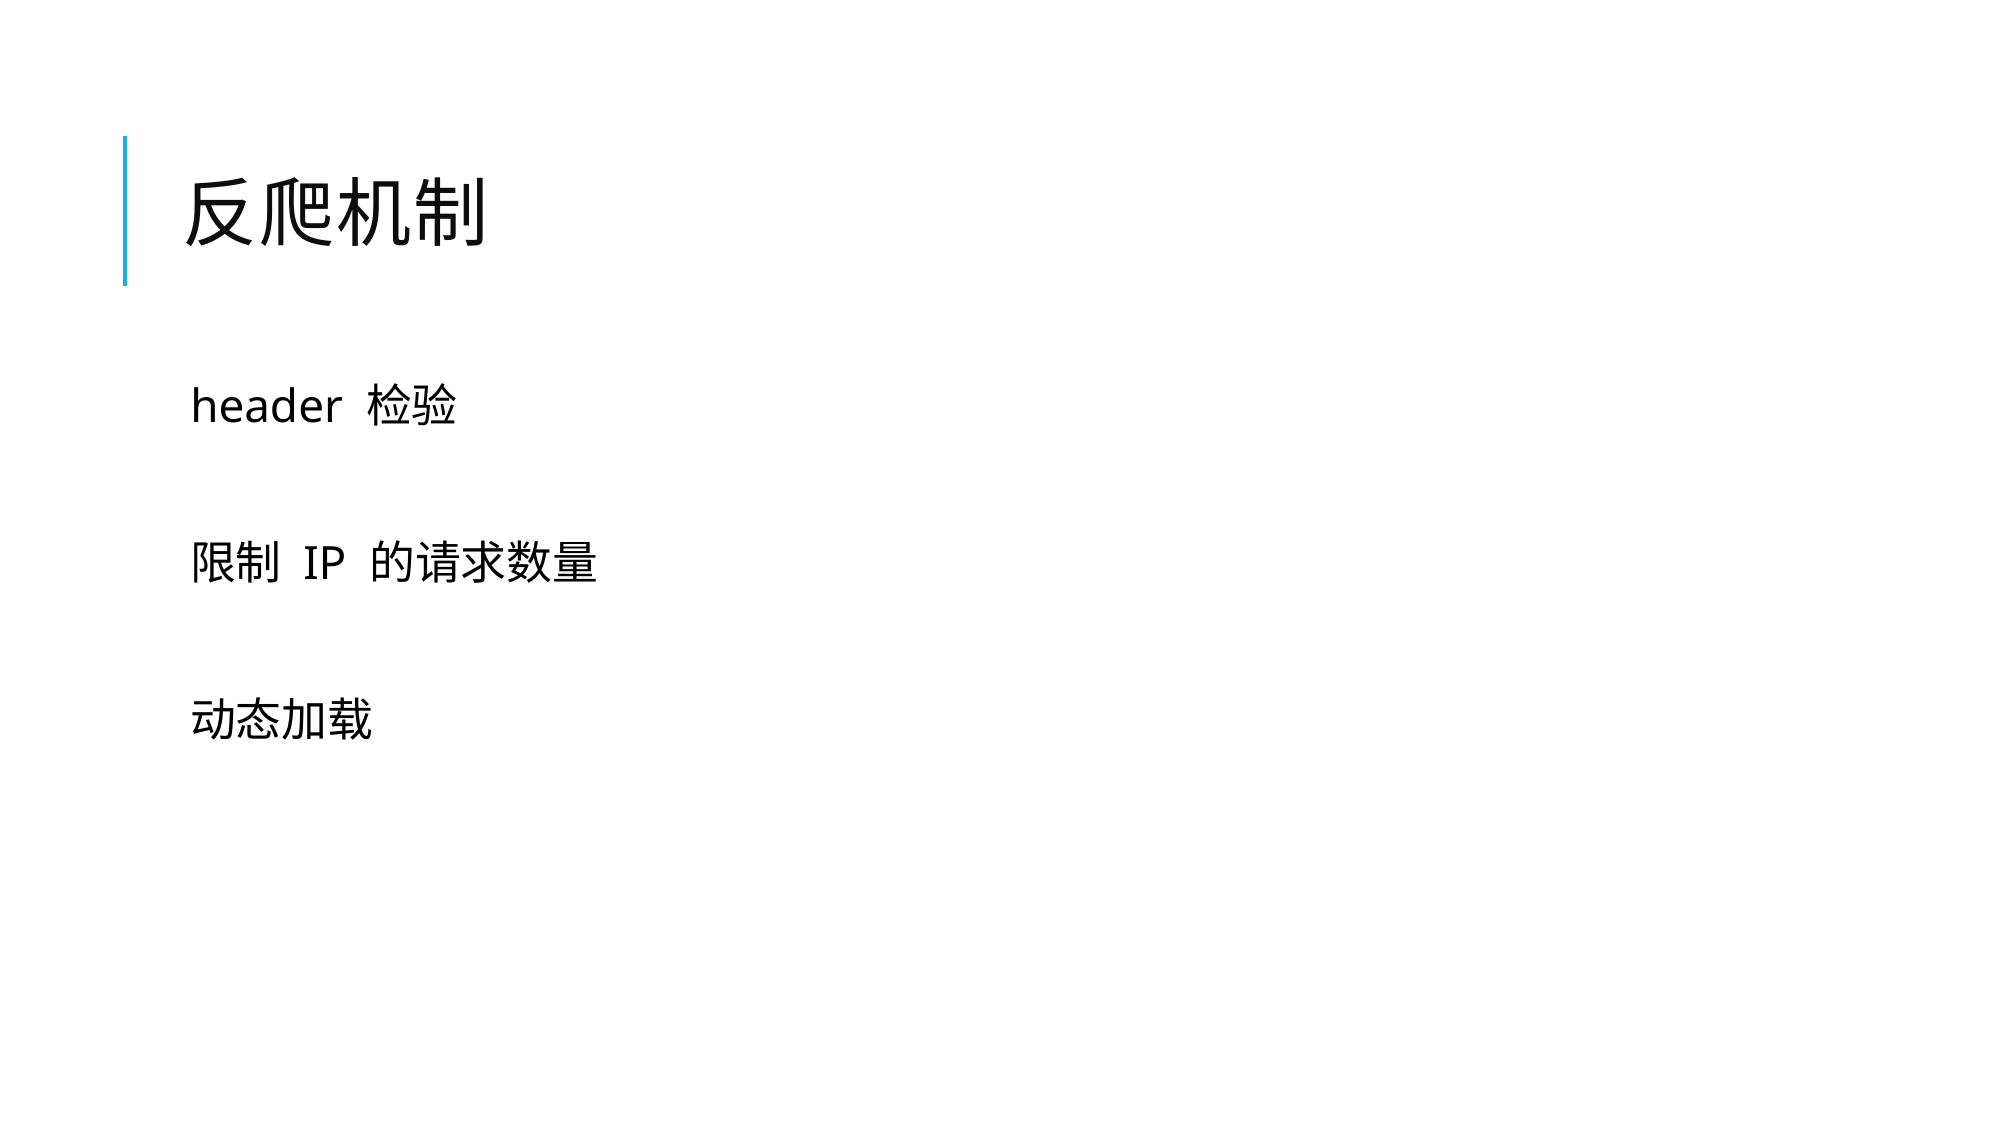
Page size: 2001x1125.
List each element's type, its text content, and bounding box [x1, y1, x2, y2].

title 反爬机制 [168, 96, 1763, 342]
list header 检验 限制 IP 的请求数量 动态加载 [168, 375, 1763, 1035]
